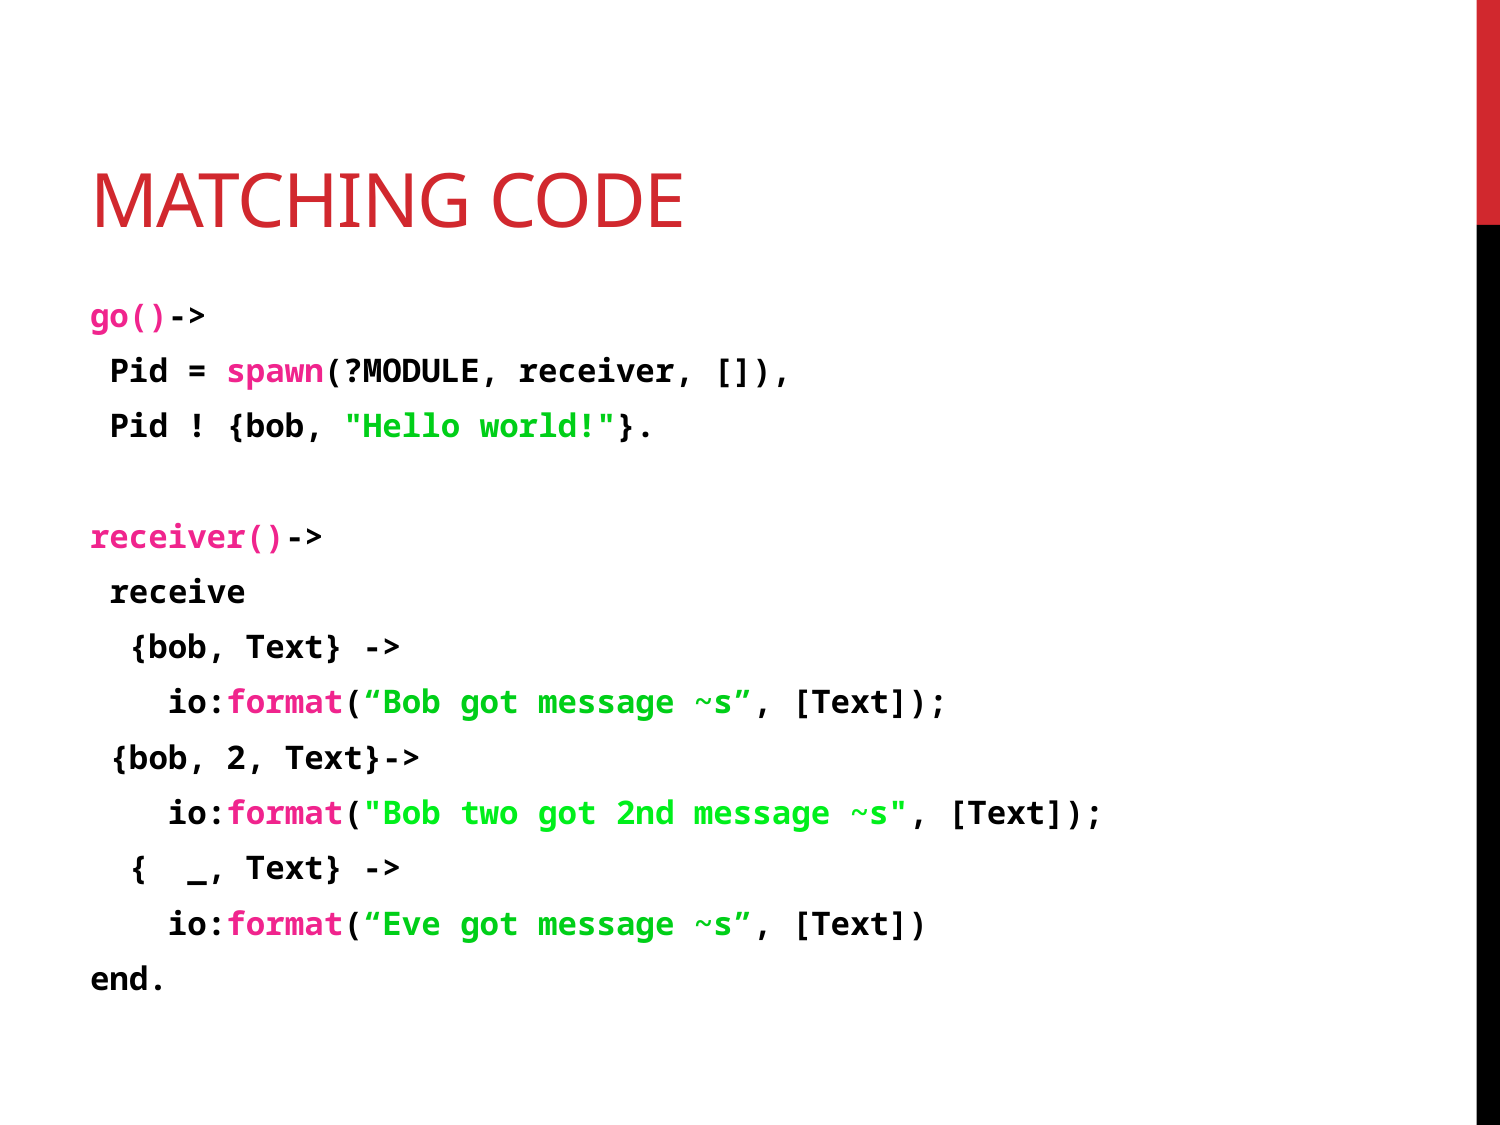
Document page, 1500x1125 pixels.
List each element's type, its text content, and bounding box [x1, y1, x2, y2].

list go()-> Pid = spawn(?MODULE, receiver, []), Pid ! {bob, "Hello world!"}. receiver()-> receive {bob, Text} -> io:format(“Bob got message ~s”, [Text]); {bob, 2, Text}-> io:format("Bob two got 2nd message ~s", [Text]); { _, Text} -> io:format(“Eve got message ~s”, [Text]) end. [75, 287, 1325, 1005]
title Matching Code [75, 25, 1025, 250]
